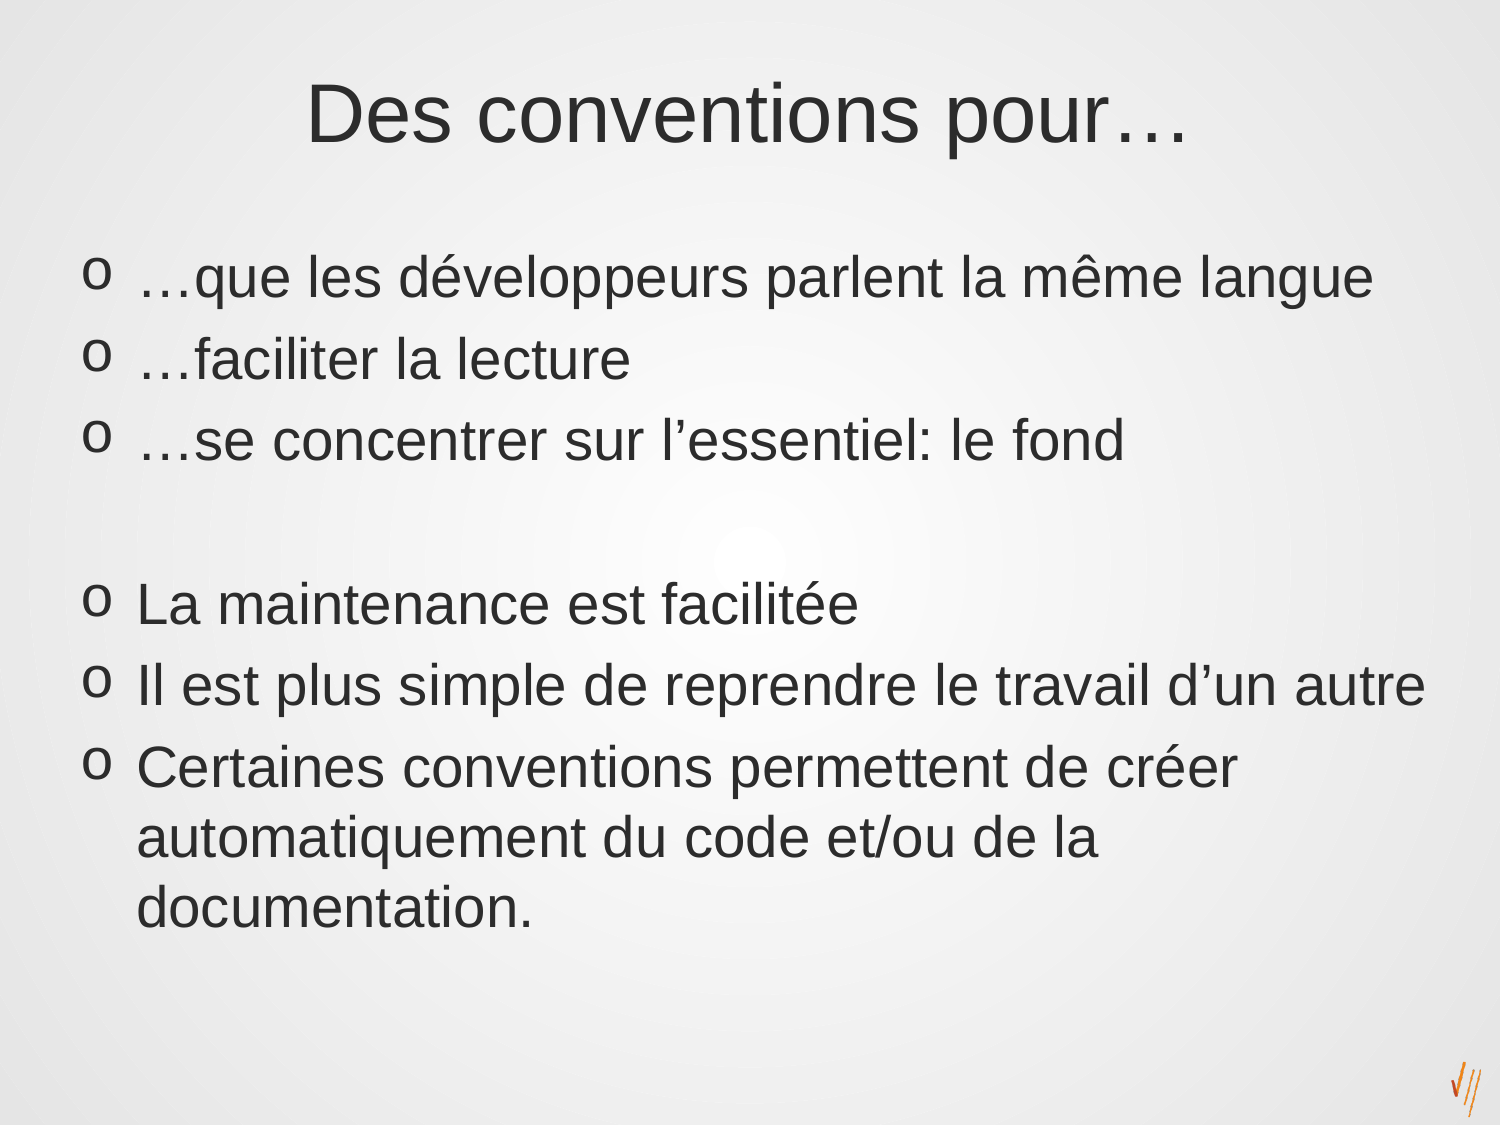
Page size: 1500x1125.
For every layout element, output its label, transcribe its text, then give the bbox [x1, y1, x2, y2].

title Des conventions pour… [64, 30, 1436, 180]
picture [1435, 1058, 1498, 1121]
list …que les développeurs parlent la même langue …faciliter la lecture …se concentrer sur l’essentiel: le fond La maintenance est facilitée Il est plus simple de reprendre le travail d’un autre Certaines conventions permettent de créer automatiquement du code et/ou de la documentation. [64, 231, 1447, 1047]
